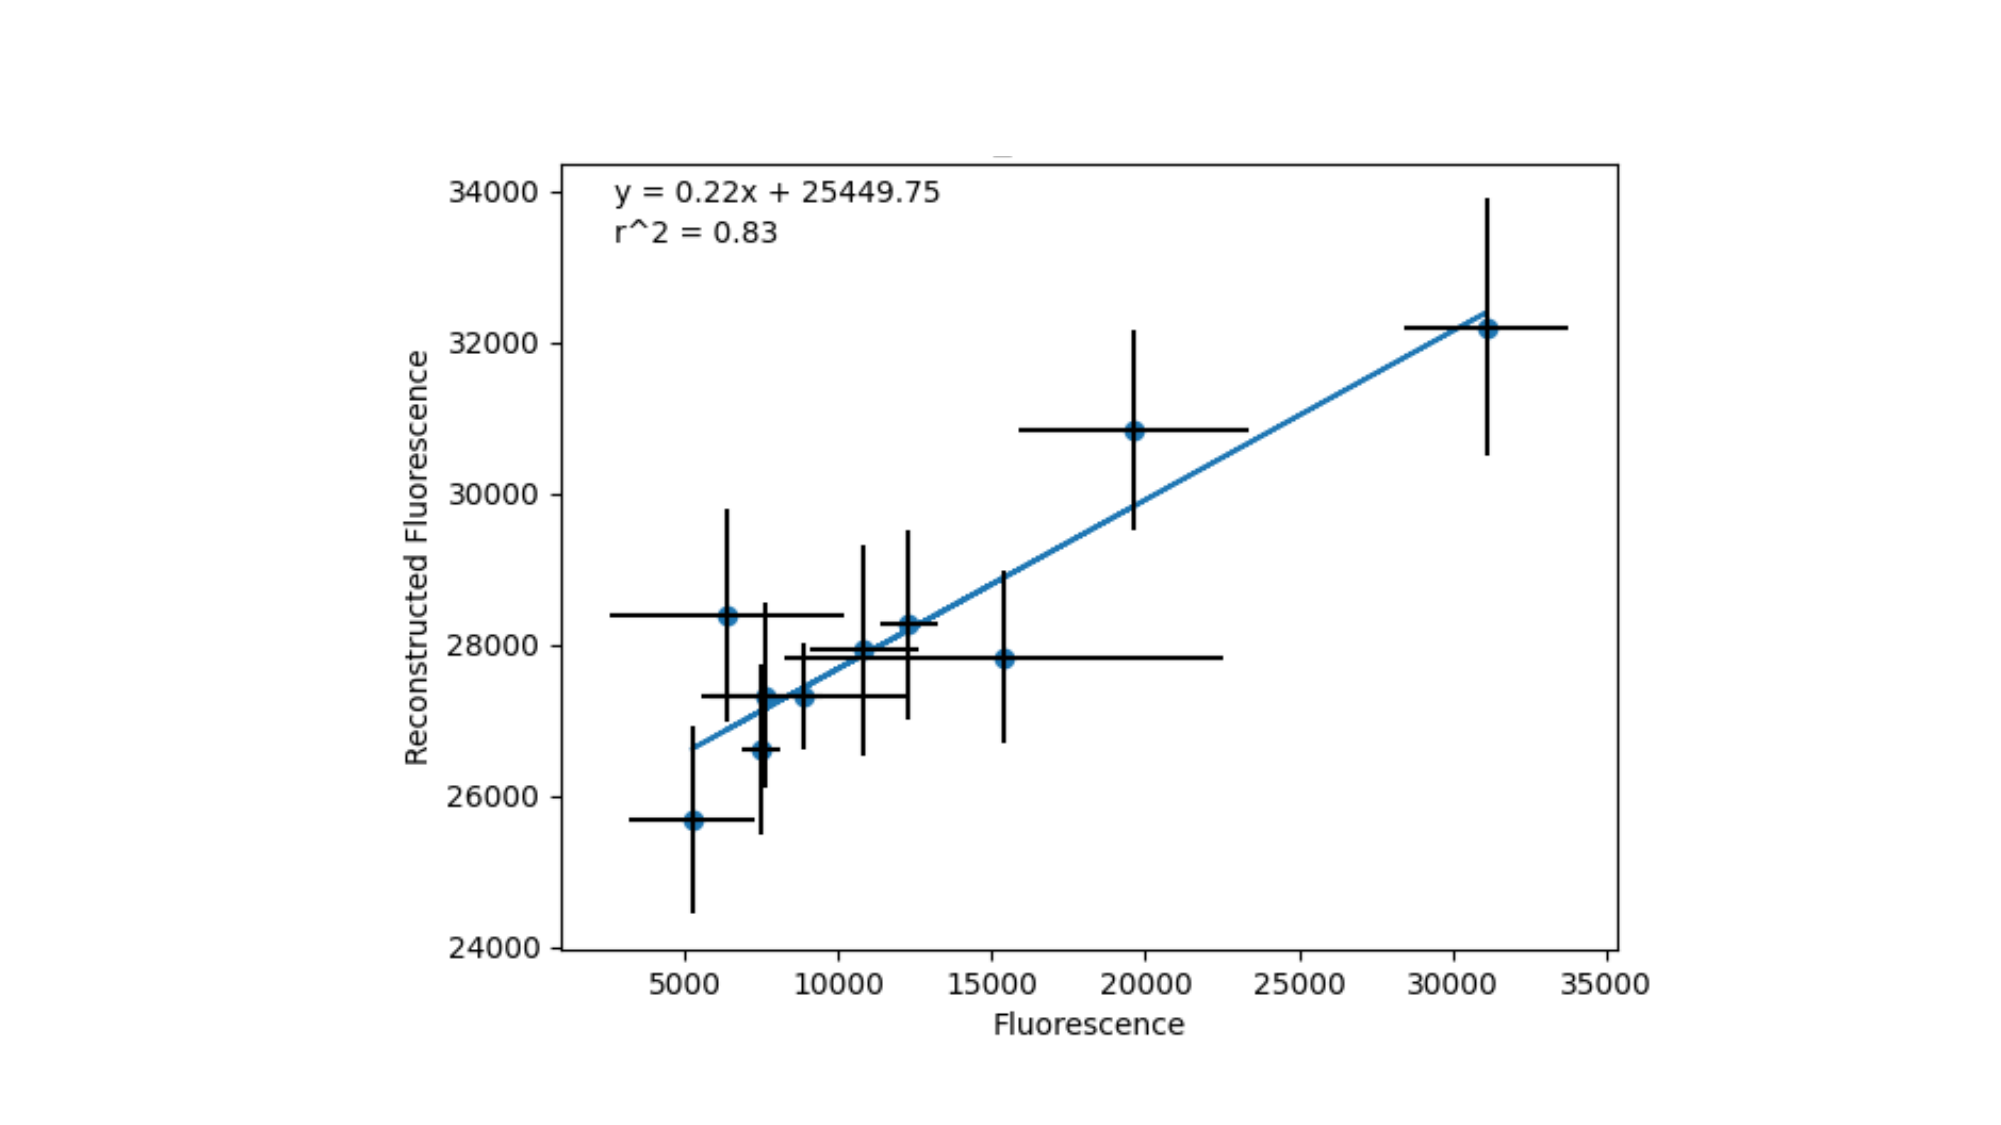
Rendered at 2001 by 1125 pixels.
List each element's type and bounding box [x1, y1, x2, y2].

picture [390, 155, 1755, 1064]
